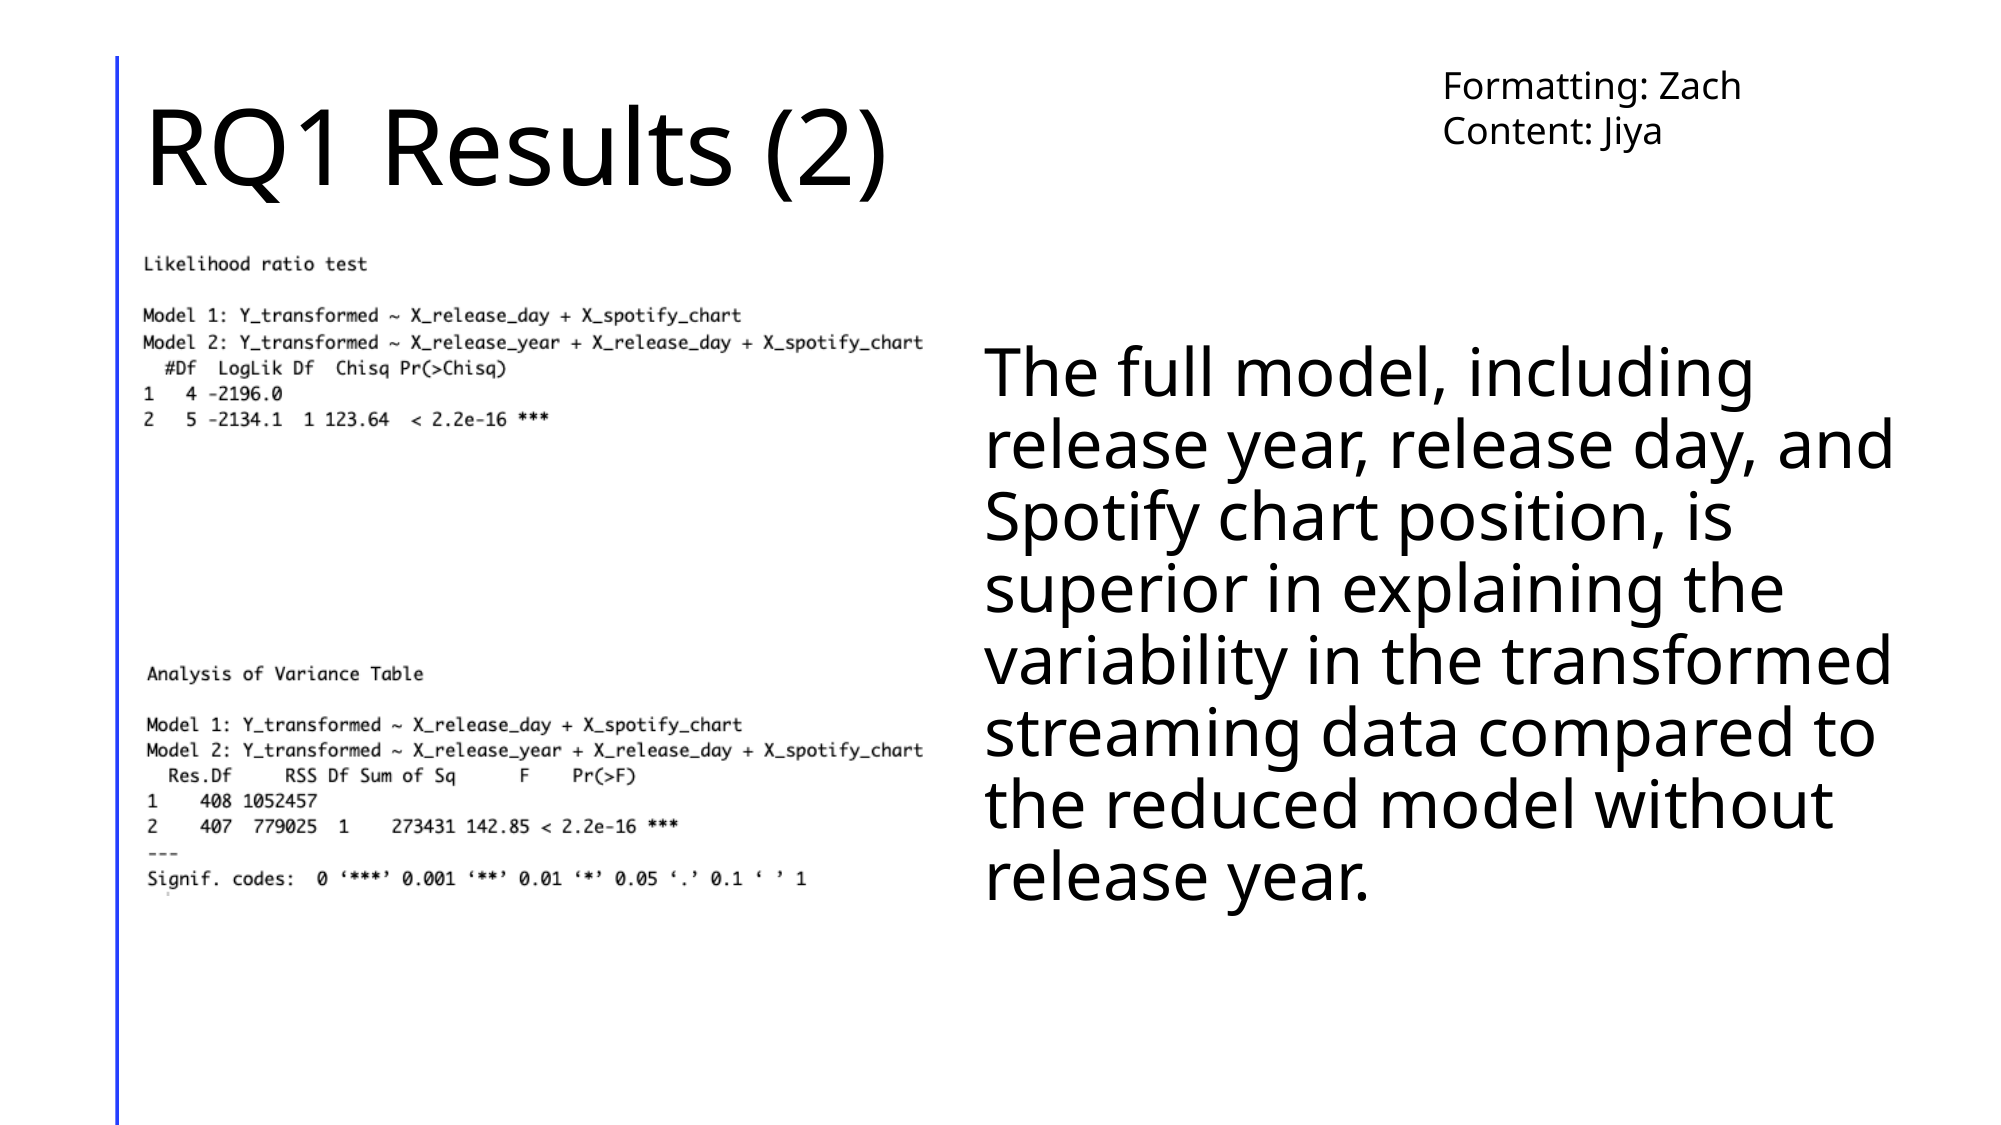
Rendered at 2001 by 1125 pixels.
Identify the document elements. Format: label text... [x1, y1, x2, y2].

picture [140, 659, 927, 897]
picture [139, 249, 954, 441]
list The full model, including release year, release day, and Spotify chart position, is superior in explaining the variability in the transformed streaming data compared to the reduced model without release year. [969, 331, 1978, 988]
text_box Formatting: Zach Content: Jiya [1427, 54, 1864, 160]
title RQ1 Results (2) [128, 73, 908, 216]
